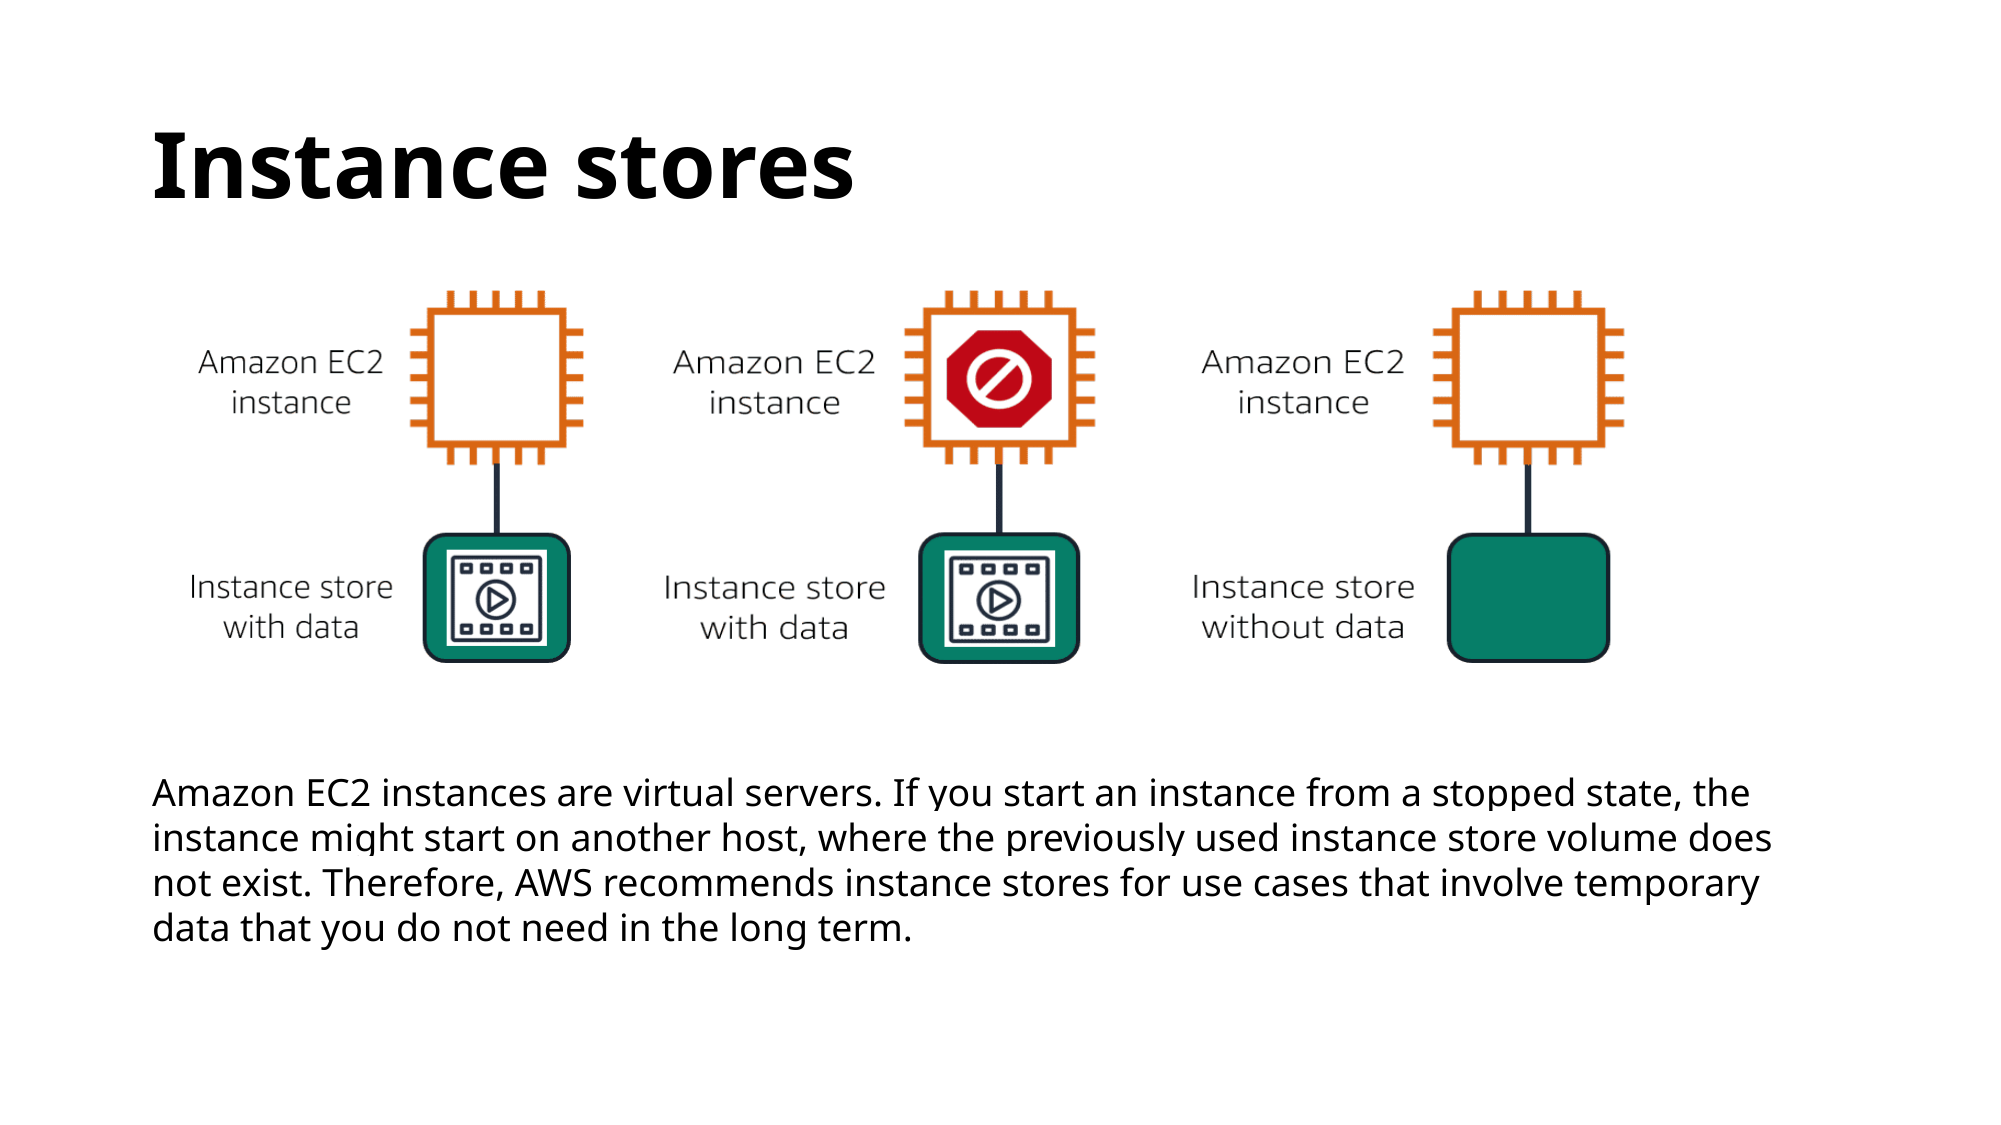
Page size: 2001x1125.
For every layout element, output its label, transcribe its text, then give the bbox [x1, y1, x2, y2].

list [157, 287, 587, 668]
picture [1158, 287, 1628, 668]
picture [629, 287, 1099, 668]
text_box Amazon EC2 instances are virtual servers. If you start an instance from a stopped state, the instance might start on another host, where the previously used instance store volume does not exist. Therefore, AWS recommends instance stores for use cases that involve temporary data that you do not need in the long term. [137, 761, 1842, 956]
title Instance stores [137, 59, 1863, 278]
